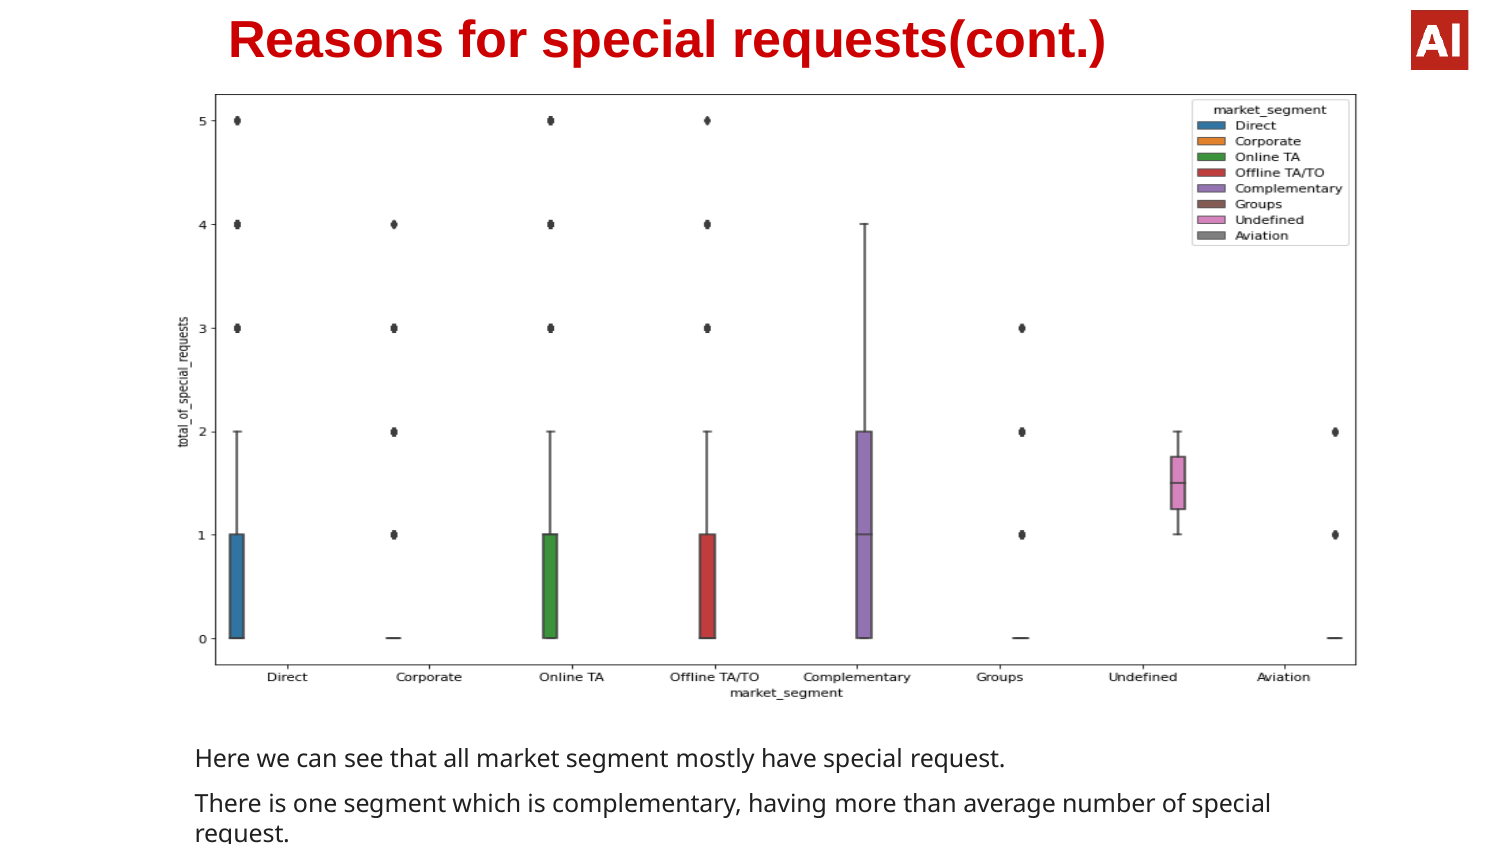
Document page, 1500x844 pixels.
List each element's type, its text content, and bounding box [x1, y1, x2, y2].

picture [1411, 10, 1469, 70]
title Reasons for special requests(cont.) [226, 3, 1113, 147]
text_box [177, 94, 1358, 700]
text_box Here we can see that all market segment mostly have special request. There is one segment which is complementary, having more than average number of special request. [192, 725, 1316, 844]
